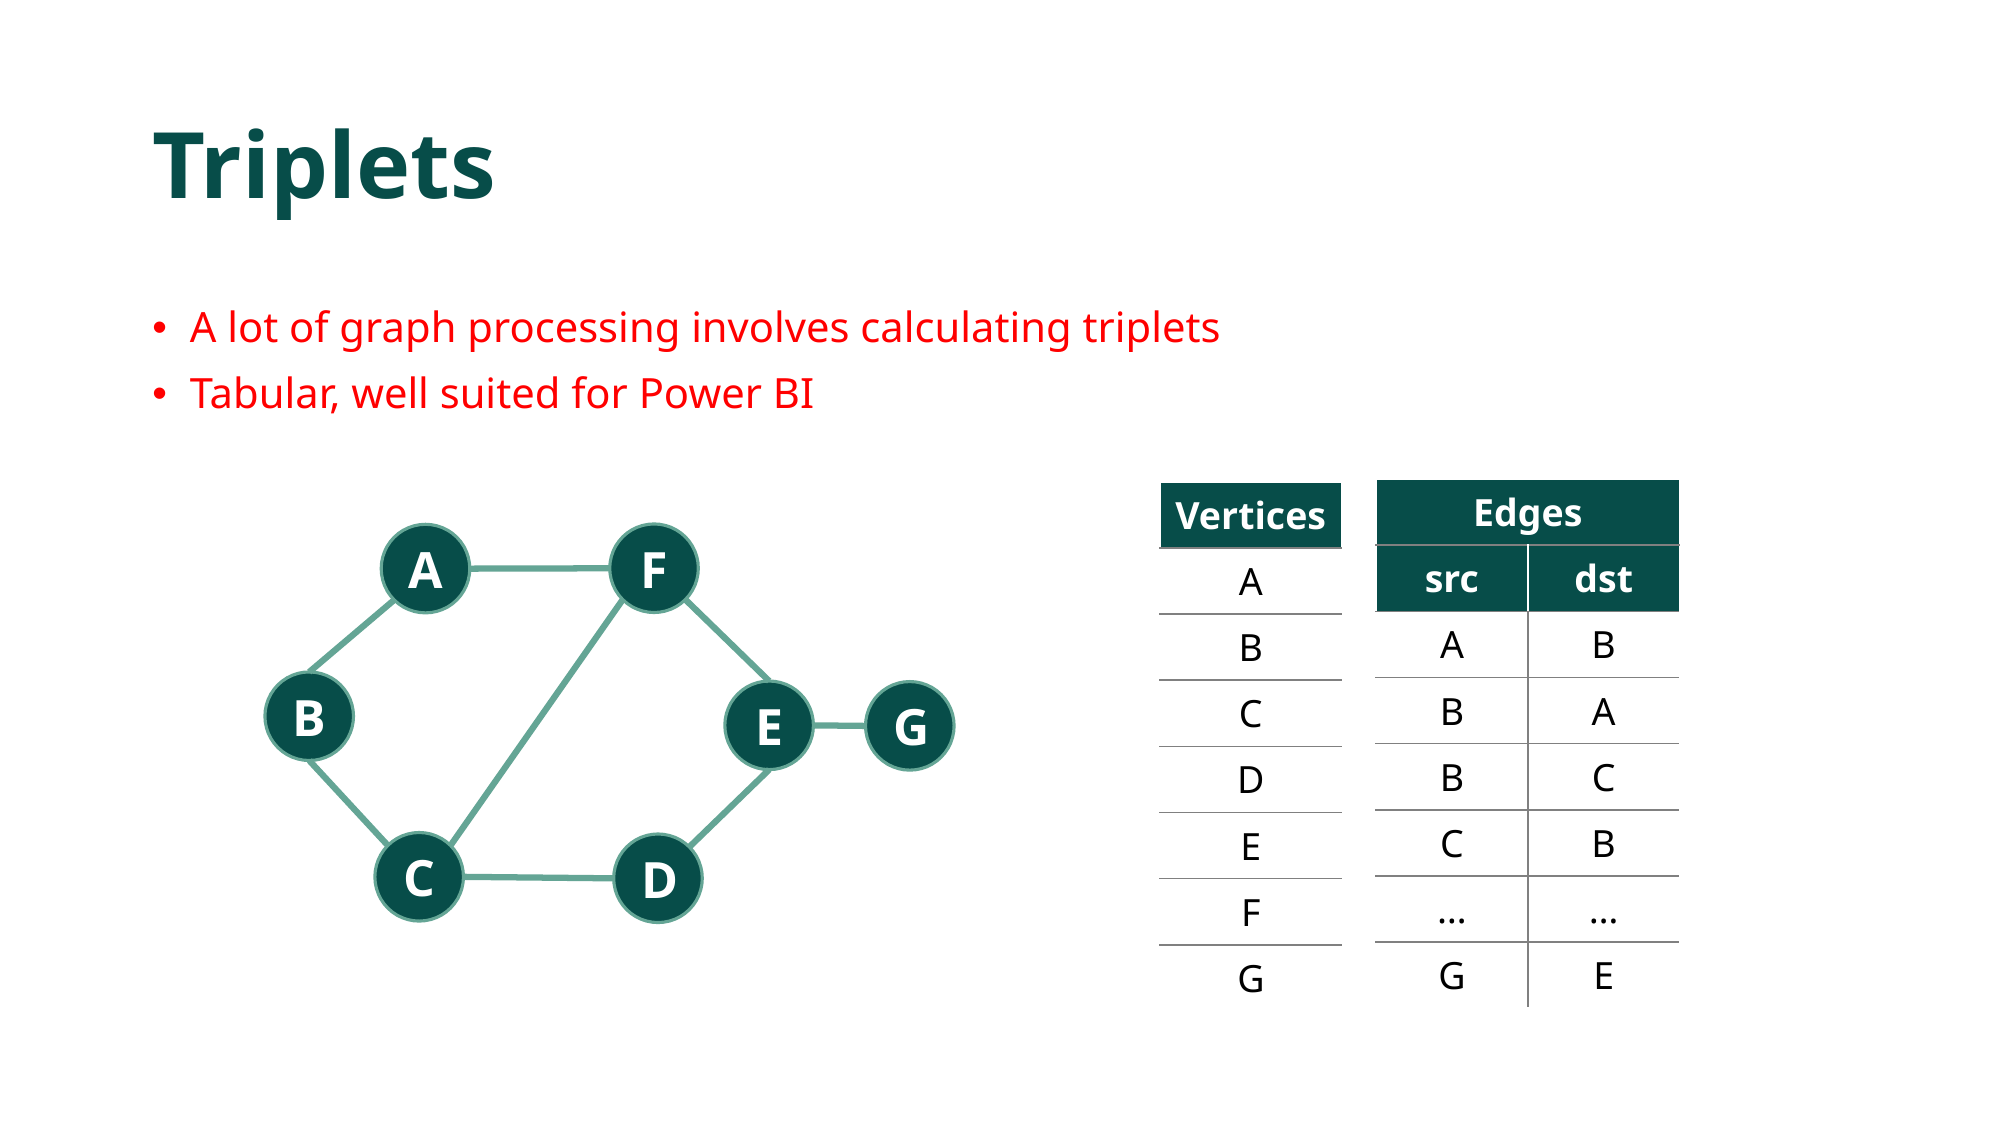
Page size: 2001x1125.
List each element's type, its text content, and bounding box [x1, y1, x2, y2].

text_box F [608, 522, 700, 615]
table_cell C [1161, 681, 1342, 746]
table_cell dst [1529, 546, 1679, 611]
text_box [308, 599, 395, 673]
table_cell A [1529, 678, 1679, 743]
table_cell C [1377, 811, 1527, 875]
text_box A [379, 522, 472, 615]
title Triplets [137, 59, 1863, 278]
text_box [308, 759, 389, 847]
table_cell src [1377, 546, 1527, 611]
table_cell B [1529, 612, 1679, 677]
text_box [684, 599, 770, 682]
table_cell B [1377, 744, 1527, 809]
table_cell … [1377, 877, 1527, 941]
list A lot of graph processing involves calculating triplets Tabular, well suited for Power BI [137, 299, 1863, 1014]
table_cell … [1529, 877, 1679, 941]
table_cell G [1377, 943, 1527, 1007]
text_box G [864, 679, 956, 772]
text_box D [612, 832, 704, 925]
table_cell B [1529, 811, 1679, 875]
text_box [449, 599, 624, 846]
table_cell E [1529, 943, 1679, 1007]
table_cell B [1161, 615, 1342, 679]
table_cell A [1377, 612, 1527, 677]
table_header Edges [1377, 480, 1679, 544]
table_header Vertices [1161, 483, 1341, 547]
text_box C [373, 830, 465, 923]
table_cell A [1161, 549, 1342, 613]
table_cell B [1377, 678, 1527, 743]
table_cell C [1529, 744, 1679, 809]
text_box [688, 769, 770, 848]
table_cell D [1161, 747, 1342, 812]
text_box B [263, 670, 356, 762]
table_cell F [1161, 879, 1342, 944]
text_box E [723, 679, 815, 771]
table_cell E [1161, 813, 1342, 878]
table_cell G [1161, 946, 1342, 1010]
